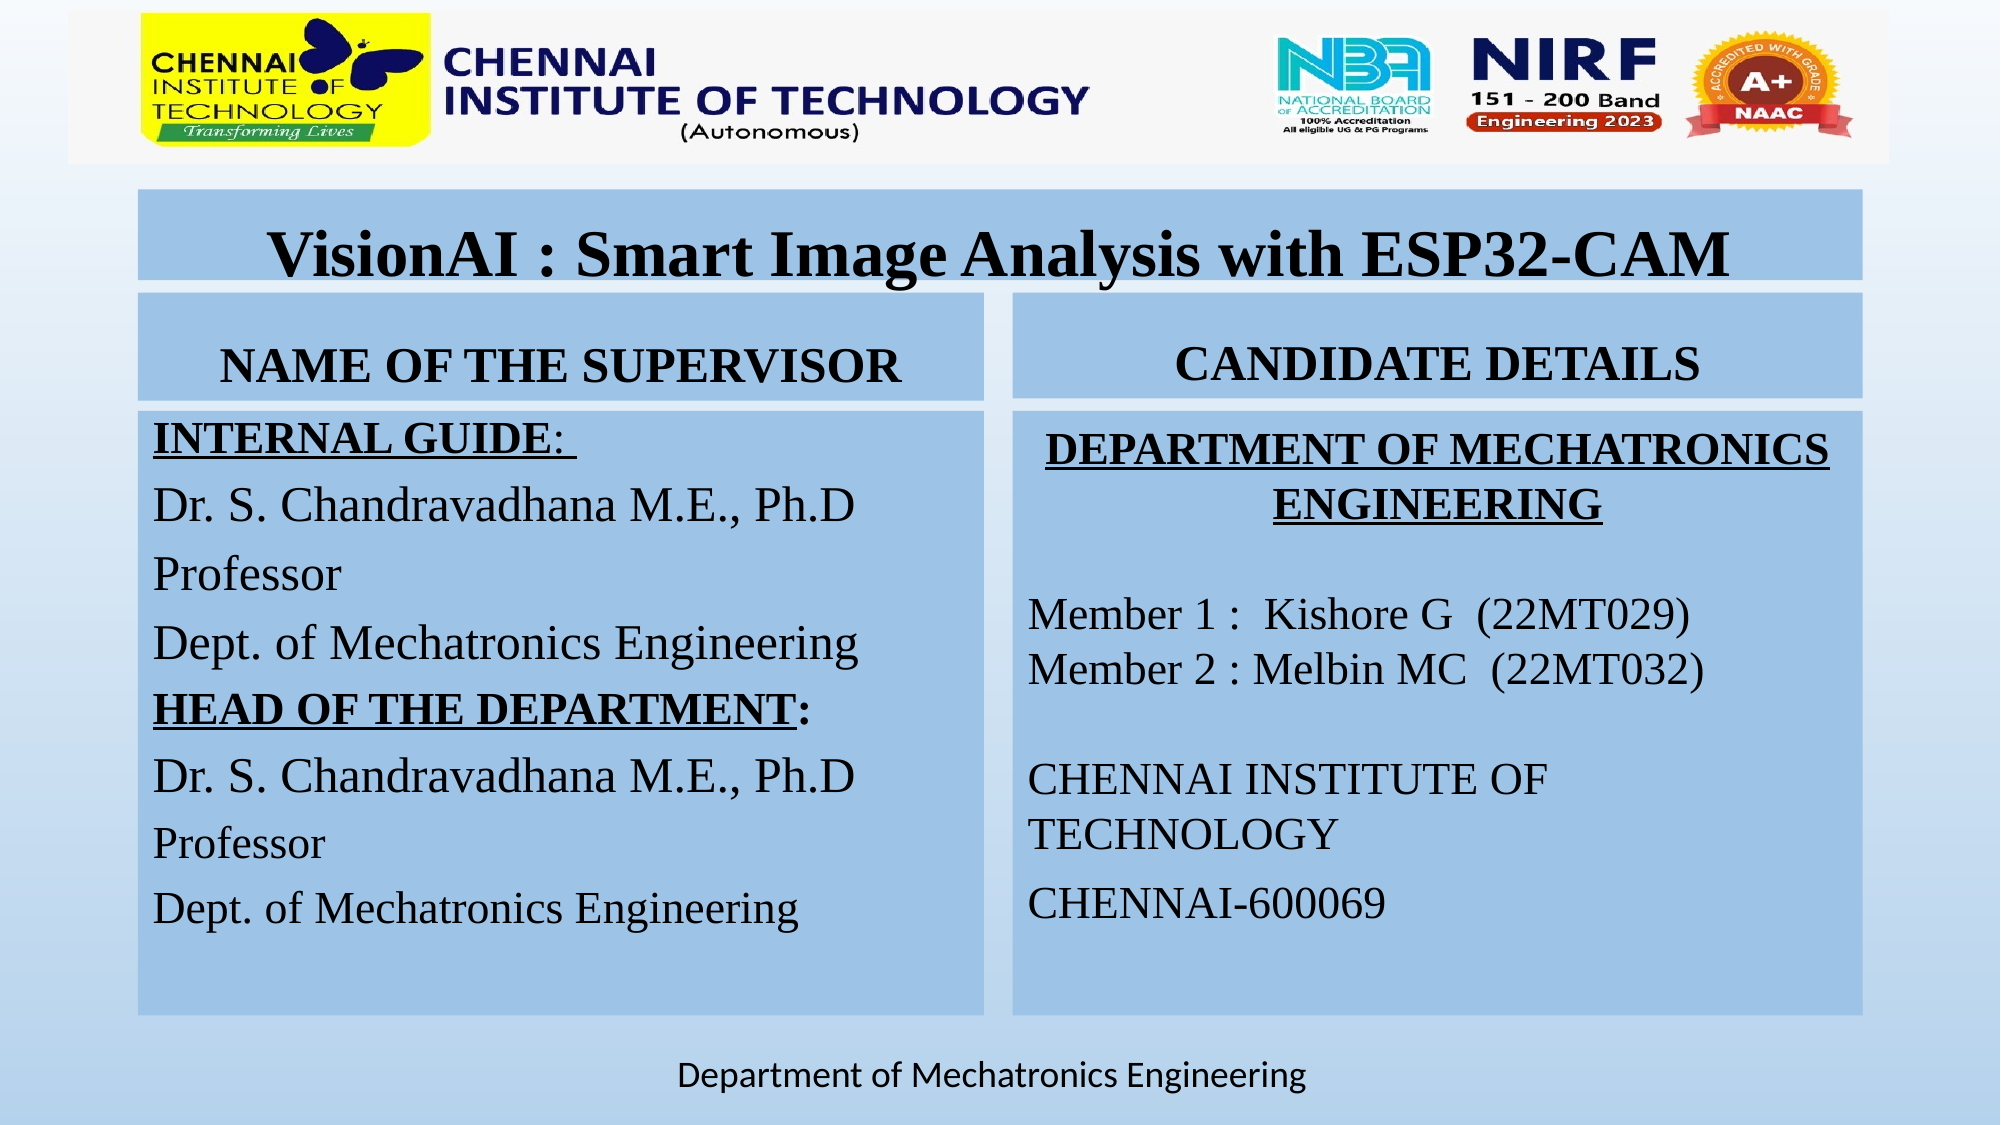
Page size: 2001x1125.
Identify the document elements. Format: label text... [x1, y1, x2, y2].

footer Department of Mechatronics Engineering [662, 1042, 1338, 1103]
picture [68, 10, 1889, 164]
list NAME OF THE SUPERVISOR [137, 292, 984, 401]
title VisionAI : Smart Image Analysis with ESP32-CAM [137, 189, 1863, 281]
list CANDIDATE DETAILS [1012, 292, 1863, 399]
list DEPARTMENT OF MECHATRONICS ENGINEERING Member 1 : Kishore G (22MT029) Member 2 : Melbin MC (22MT032) CHENNAI INSTITUTE OF TECHNOLOGY CHENNAI-600069 [1012, 410, 1863, 1016]
list INTERNAL GUIDE: Dr. S. Chandravadhana M.E., Ph.D Professor Dept. of Mechatronics Engineering HEAD OF THE DEPARTMENT: Dr. S. Chandravadhana M.E., Ph.D Professor Dept. of Mechatronics Engineering [137, 410, 984, 1016]
